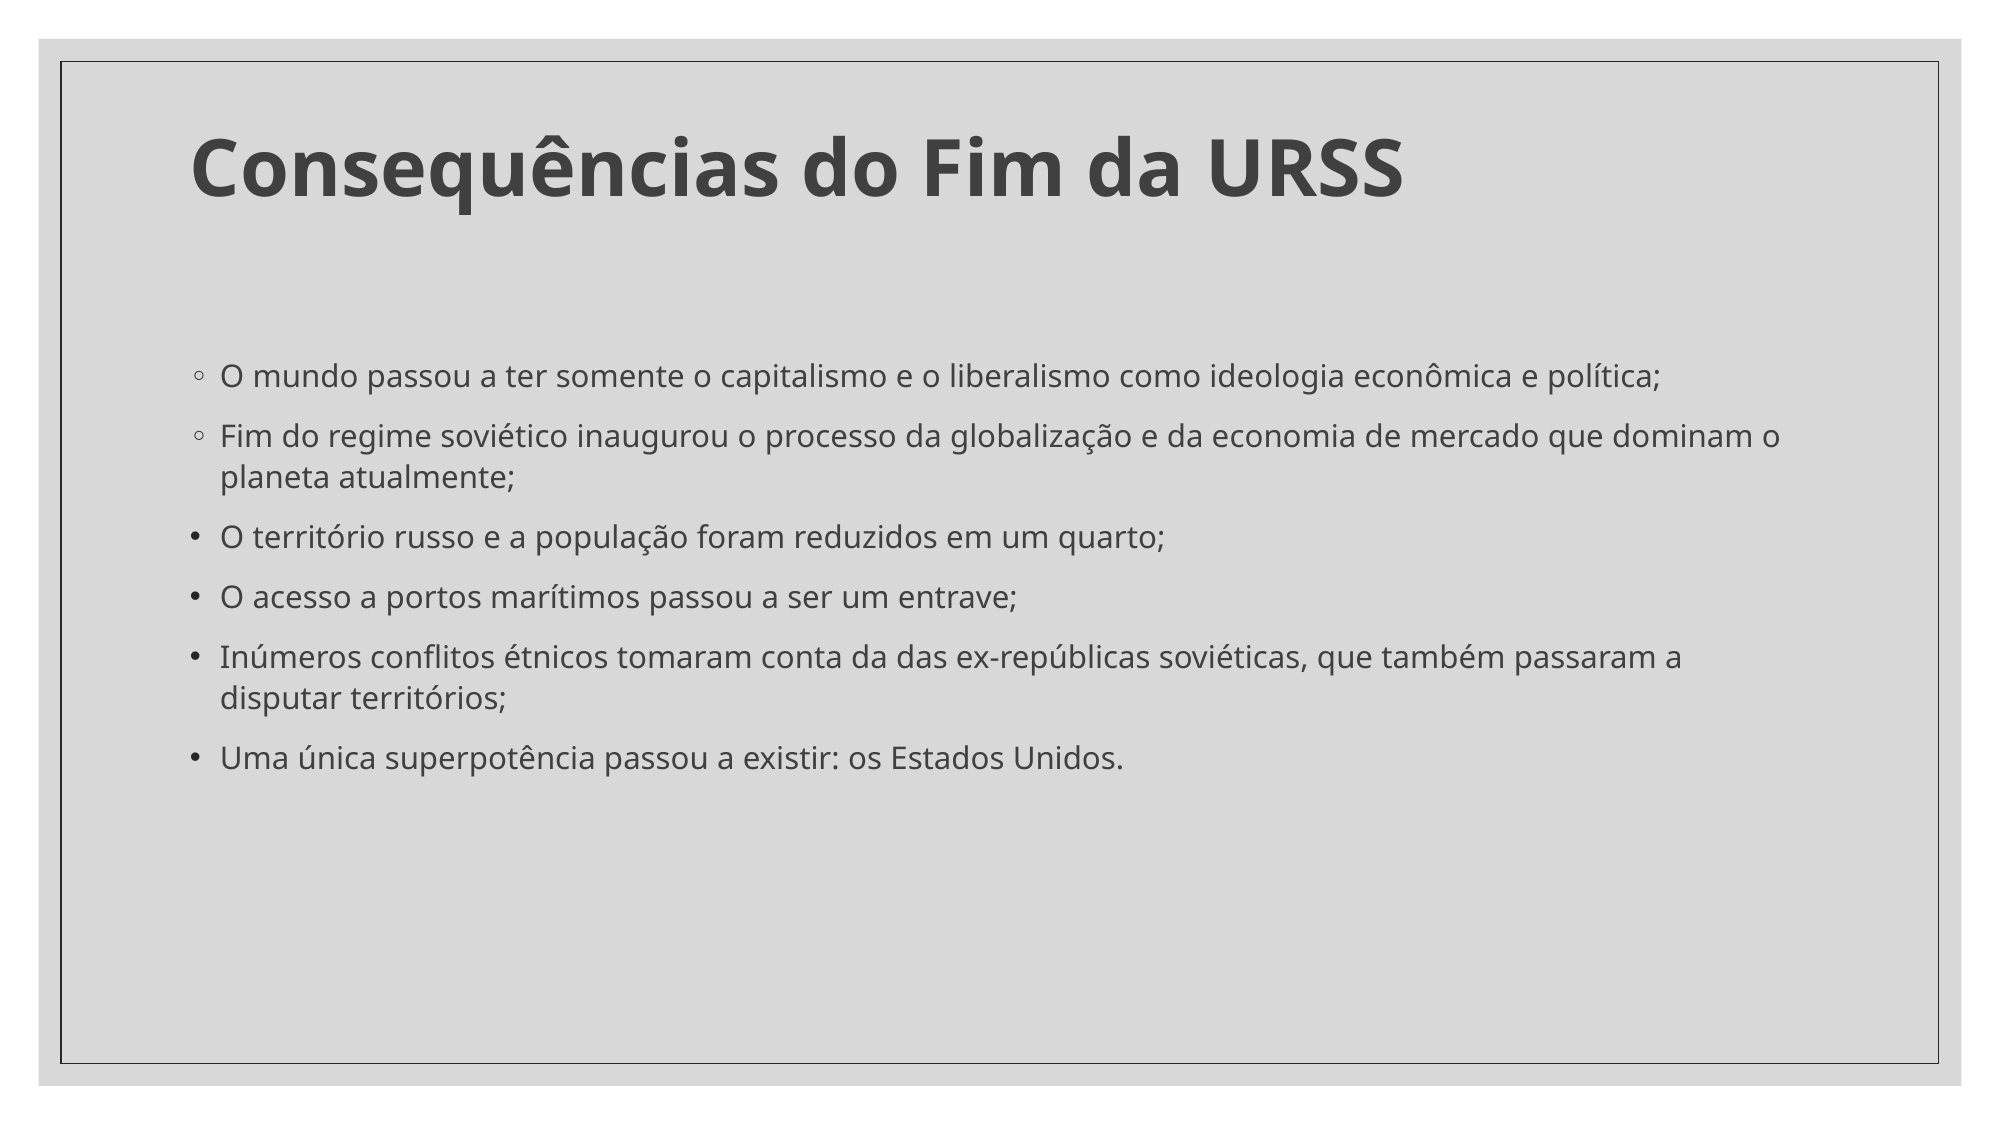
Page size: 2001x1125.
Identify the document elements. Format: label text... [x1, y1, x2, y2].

title Consequências do Fim da URSS [174, 105, 1825, 331]
list O mundo passou a ter somente o capitalismo e o liberalismo como ideologia econômica e política; Fim do regime soviético inaugurou o processo da globalização e da economia de mercado que dominam o planeta atualmente; O território russo e a população foram reduzidos em um quarto; O acesso a portos marítimos passou a ser um entrave; Inúmeros conflitos étnicos tomaram conta da das ex-repúblicas soviéticas, que também passaram a disputar territórios; Uma única superpotência passou a existir: os Estados Unidos. [174, 345, 1825, 977]
